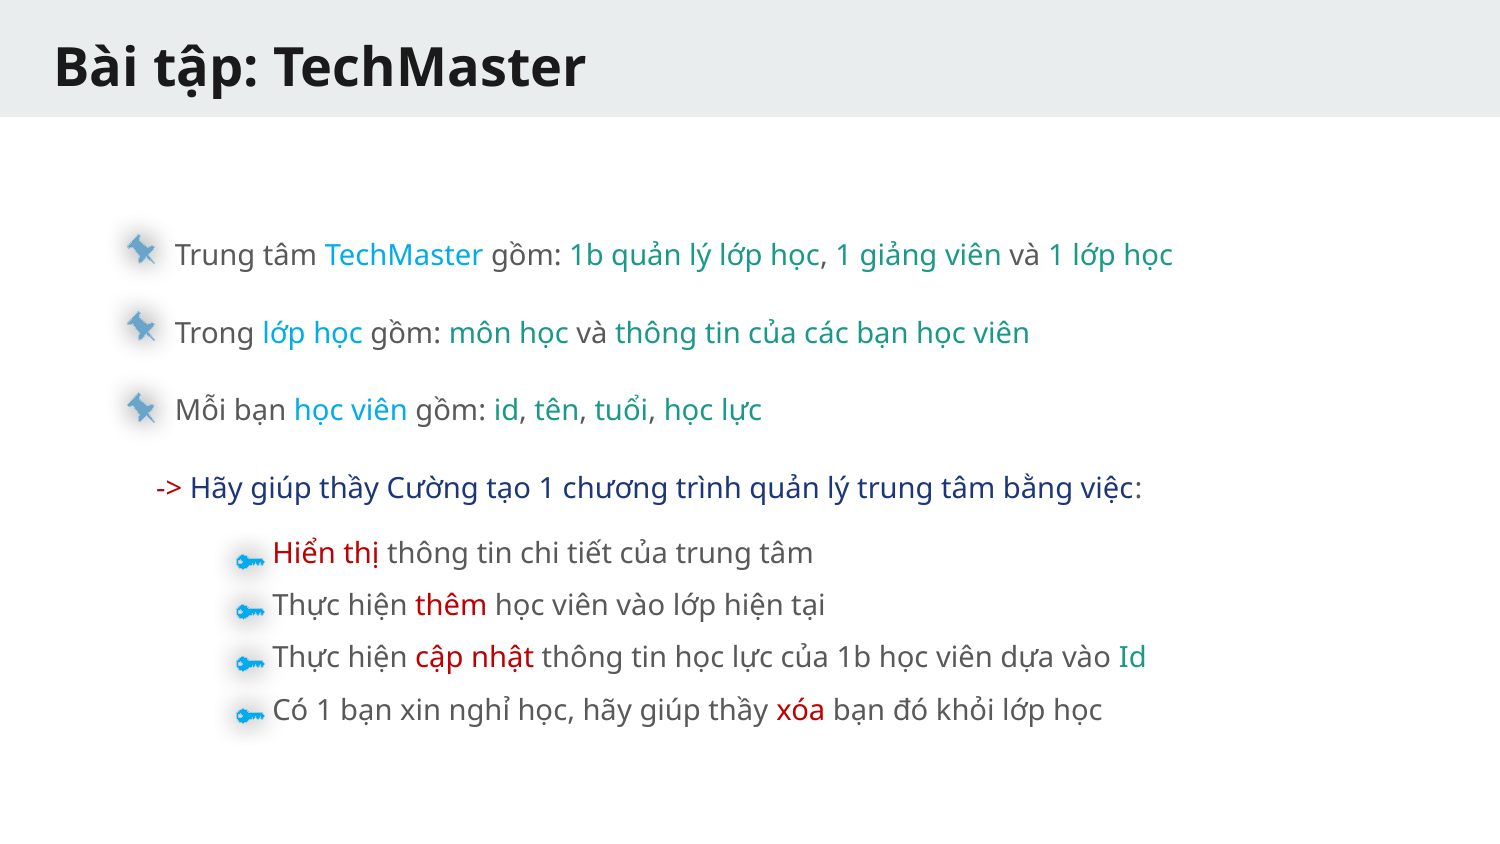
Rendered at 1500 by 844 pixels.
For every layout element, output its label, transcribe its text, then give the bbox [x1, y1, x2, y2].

text_box Trung tâm TechMaster gồm: 1b quản lý lớp học, 1 giảng viên và 1 lớp học Trong lớp học gồm: môn học và thông tin của các bạn học viên Mỗi bạn học viên gồm: id, tên, tuổi, học lực -> Hãy giúp thầy Cường tạo 1 chương trình quản lý trung tâm bằng việc: Hiển thị thông tin chi tiết của trung tâm Thực hiện thêm học viên vào lớp hiện tại Thực hiện cập nhật thông tin học lực của 1b học viên dựa vào Id Có 1 bạn xin nghỉ học, hãy giúp thầy xóa bạn đó khỏi lớp học [140, 203, 1384, 474]
title Bài tập: TechMaster [38, 17, 1467, 106]
text_box [236, 708, 265, 724]
text_box [236, 656, 265, 672]
text_box [236, 604, 265, 620]
text_box [127, 234, 155, 264]
text_box [127, 311, 155, 341]
text_box [236, 554, 265, 570]
text_box [127, 392, 155, 423]
